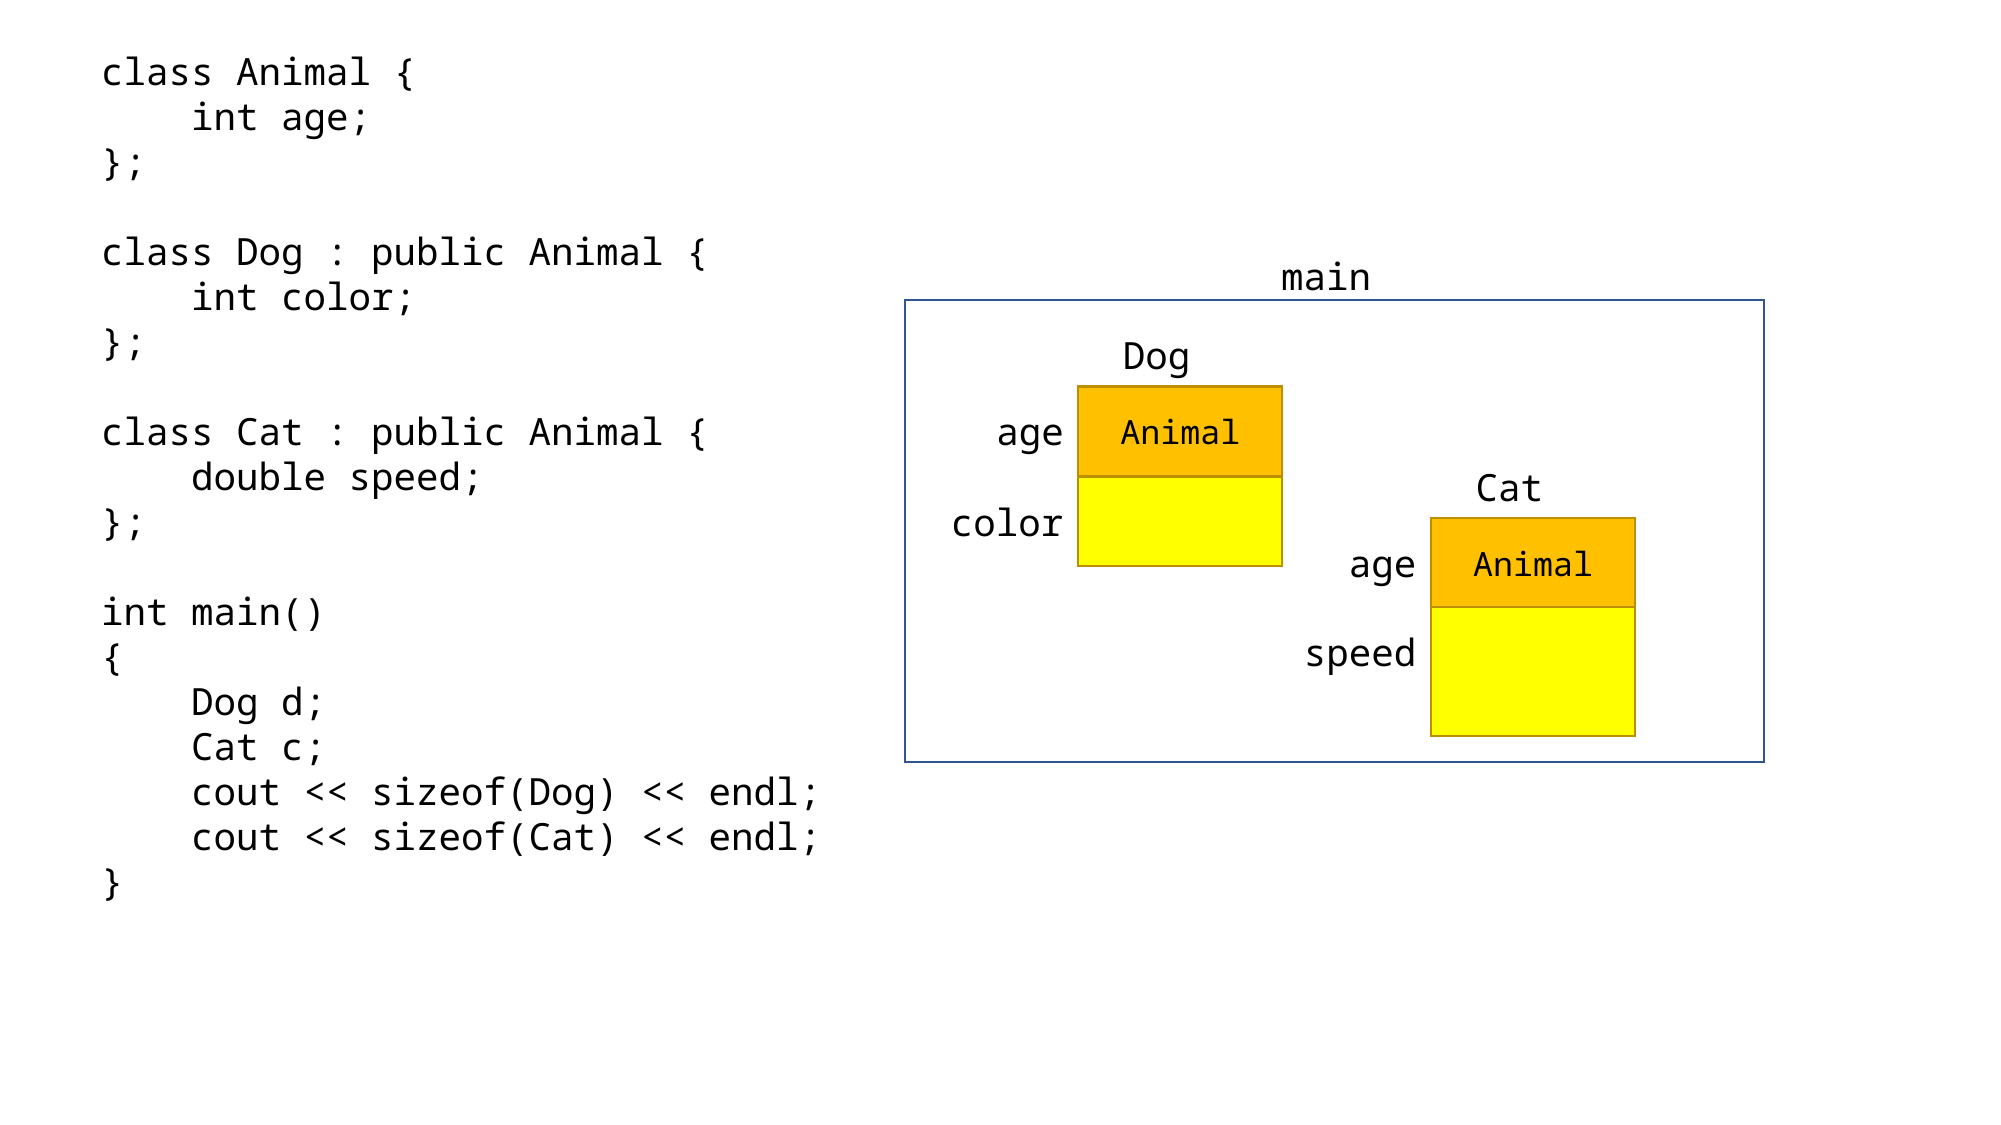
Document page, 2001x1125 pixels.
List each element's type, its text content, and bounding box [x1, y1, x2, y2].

text_box age [948, 400, 1079, 461]
text_box class Animal { int age; }; class Dog : public Animal { int color; }; class Cat : public Animal { double speed; }; int main() { Dog d; Cat c; cout << sizeof(Dog) << endl; cout << sizeof(Cat) << endl; } [86, 40, 1087, 911]
text_box color [924, 491, 1078, 552]
text_box speed [1277, 621, 1432, 682]
text_box Animal [1077, 385, 1283, 476]
text_box [1077, 476, 1283, 567]
text_box age [1300, 532, 1432, 593]
text_box [1430, 606, 1636, 737]
text_box [904, 299, 1765, 763]
text_box Dog [1108, 324, 1253, 385]
text_box Cat [1460, 456, 1606, 517]
text_box main [1266, 245, 1404, 306]
text_box Animal [1430, 517, 1636, 606]
